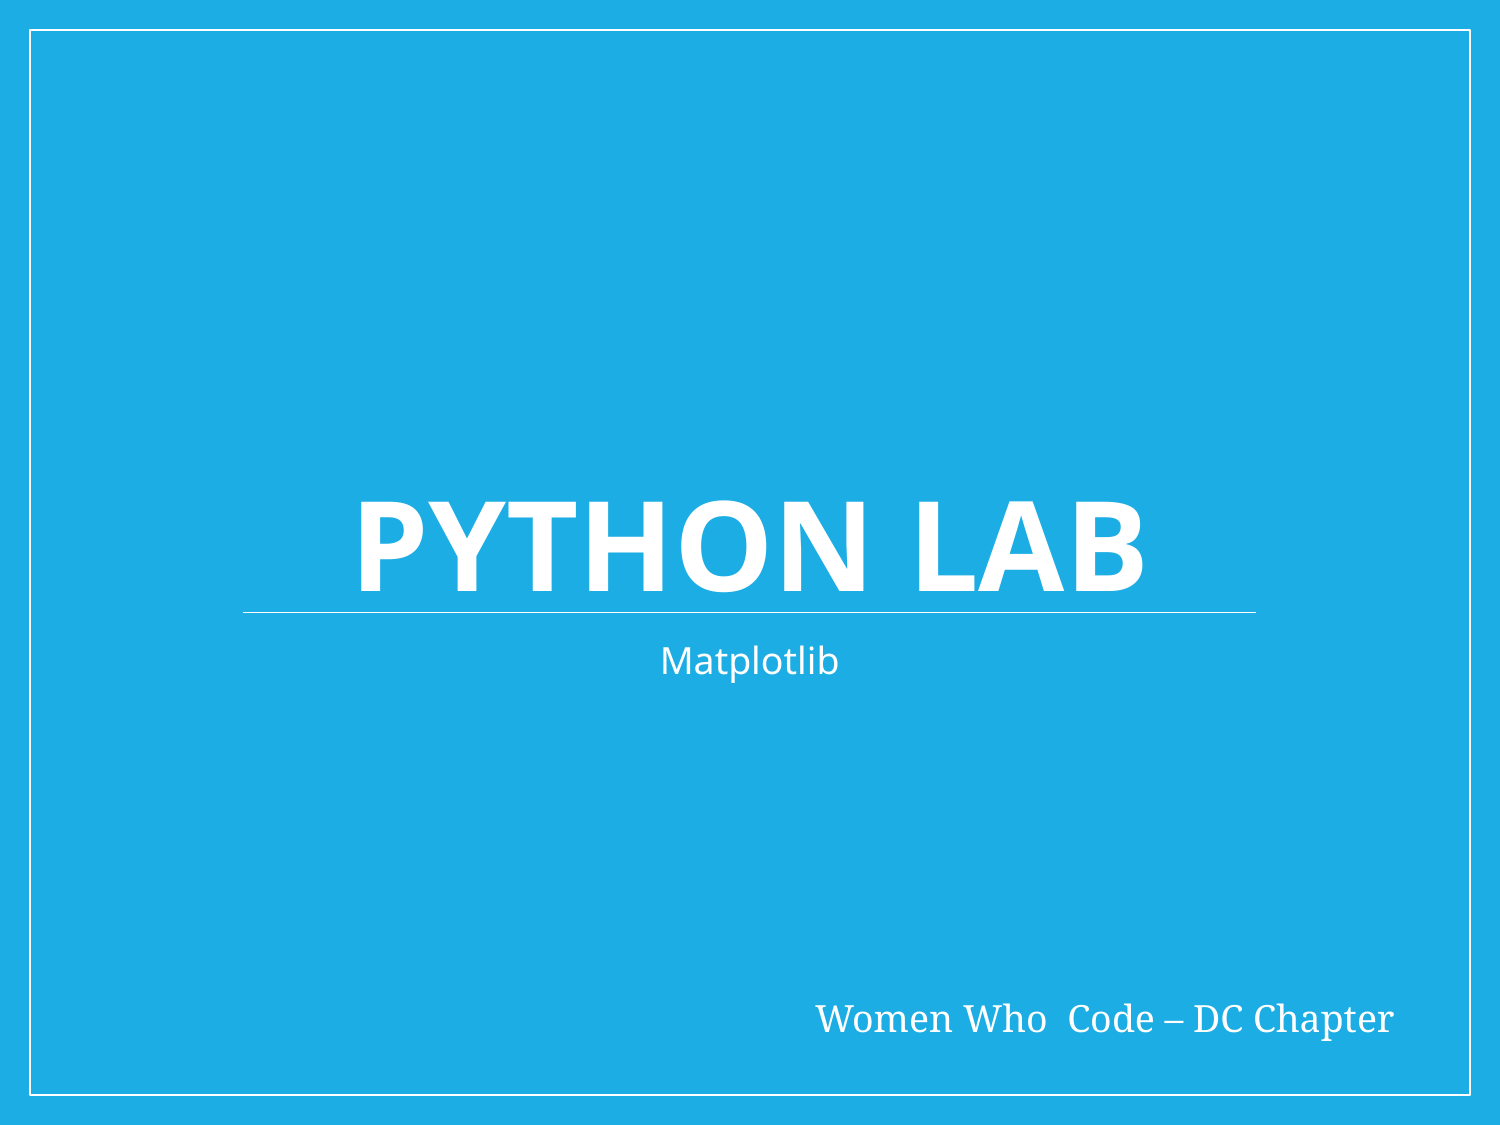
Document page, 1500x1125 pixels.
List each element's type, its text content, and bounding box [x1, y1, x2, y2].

subtitle Matplotlib [210, 634, 1289, 863]
text_box Women Who Code – DC Chapter [800, 987, 1450, 1048]
title PYTHON LAB [136, 144, 1363, 625]
